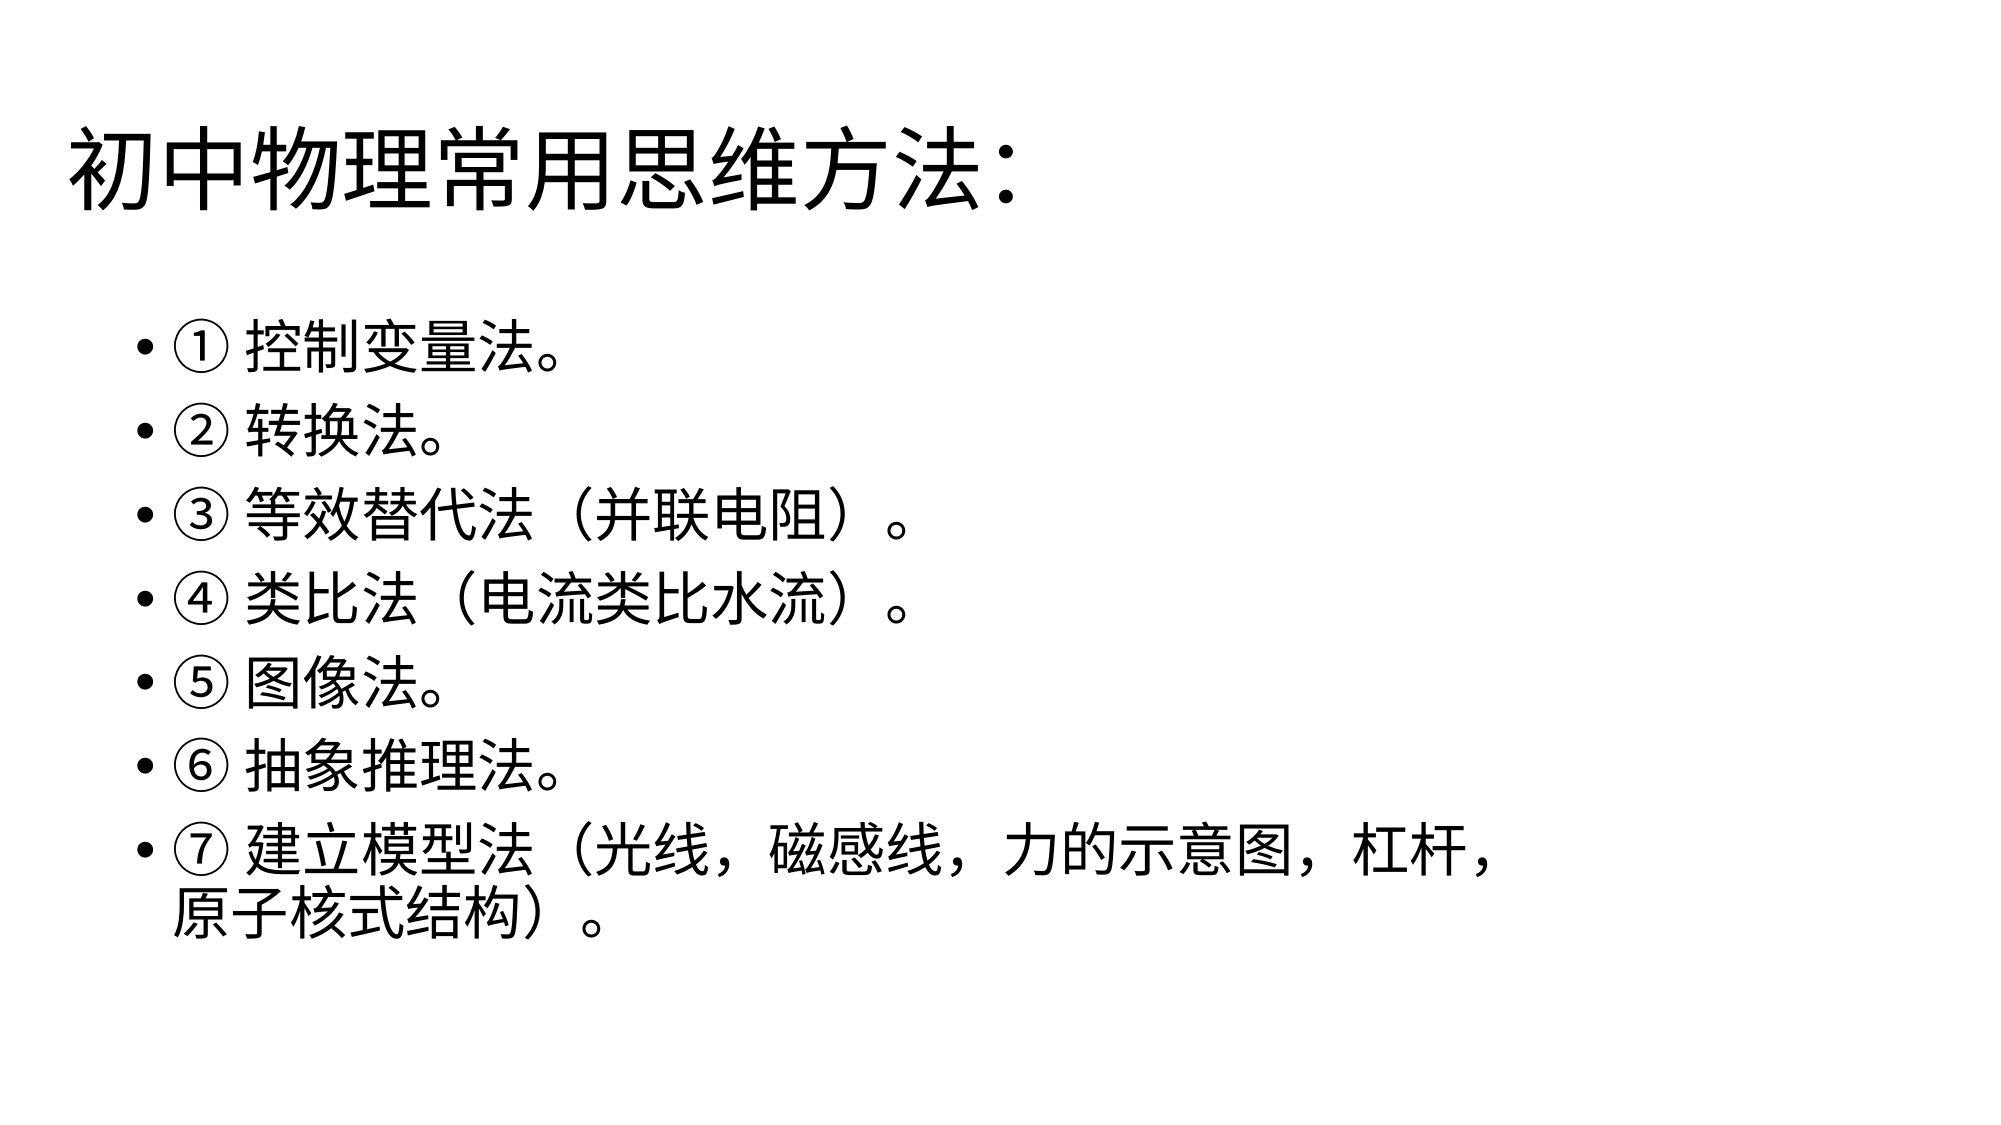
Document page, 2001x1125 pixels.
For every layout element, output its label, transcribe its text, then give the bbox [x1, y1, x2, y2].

list ①控制变量法。 ②转换法。 ③等效替代法（并联电阻）。 ④类比法（电流类比水流）。 ⑤图像法。 ⑥抽象推理法。 ⑦建立模型法（光线，磁感线，力的示意图，杠杆，原子核式结构）。 [120, 220, 1520, 905]
title 初中物理常用思维方法： [51, 121, 1333, 227]
